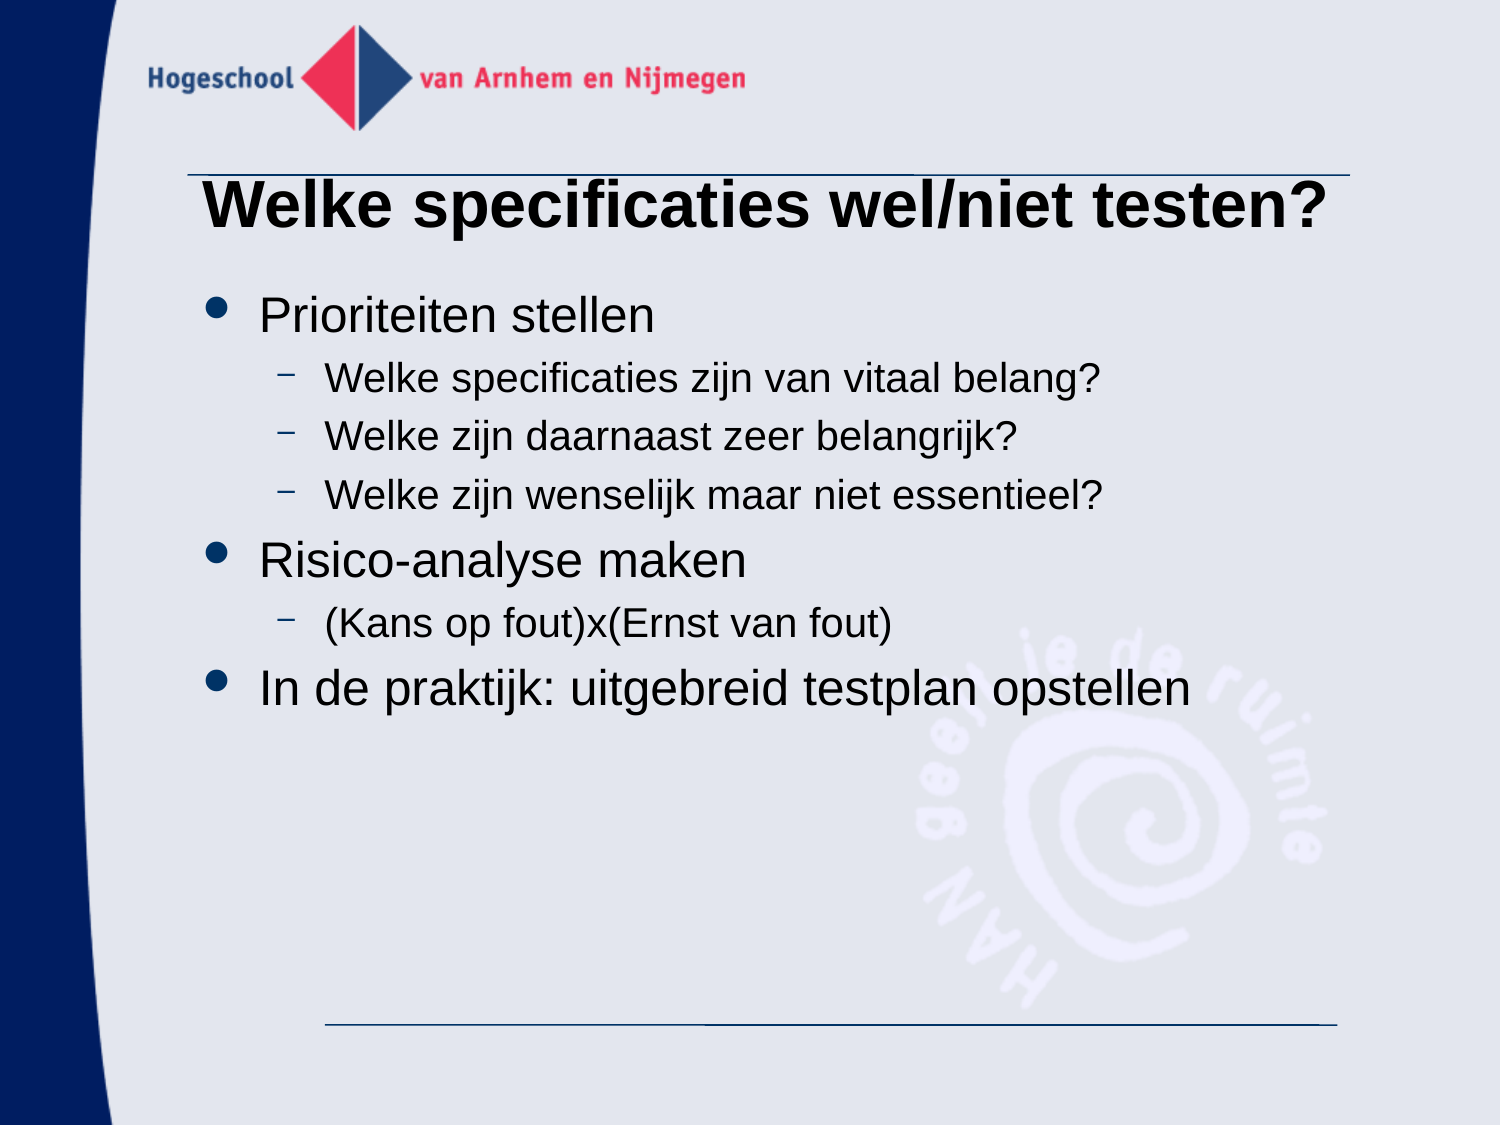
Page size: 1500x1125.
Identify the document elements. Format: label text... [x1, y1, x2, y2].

picture [0, 0, 1500, 1125]
title Welke specificaties wel/niet testen? [187, 137, 1413, 251]
list Prioriteiten stellen Welke specificaties zijn van vitaal belang? Welke zijn daarnaast zeer belangrijk? Welke zijn wenselijk maar niet essentieel? Risico-analyse maken (Kans op fout)x(Ernst van fout) In de praktijk: uitgebreid testplan opstellen [187, 274, 1413, 951]
